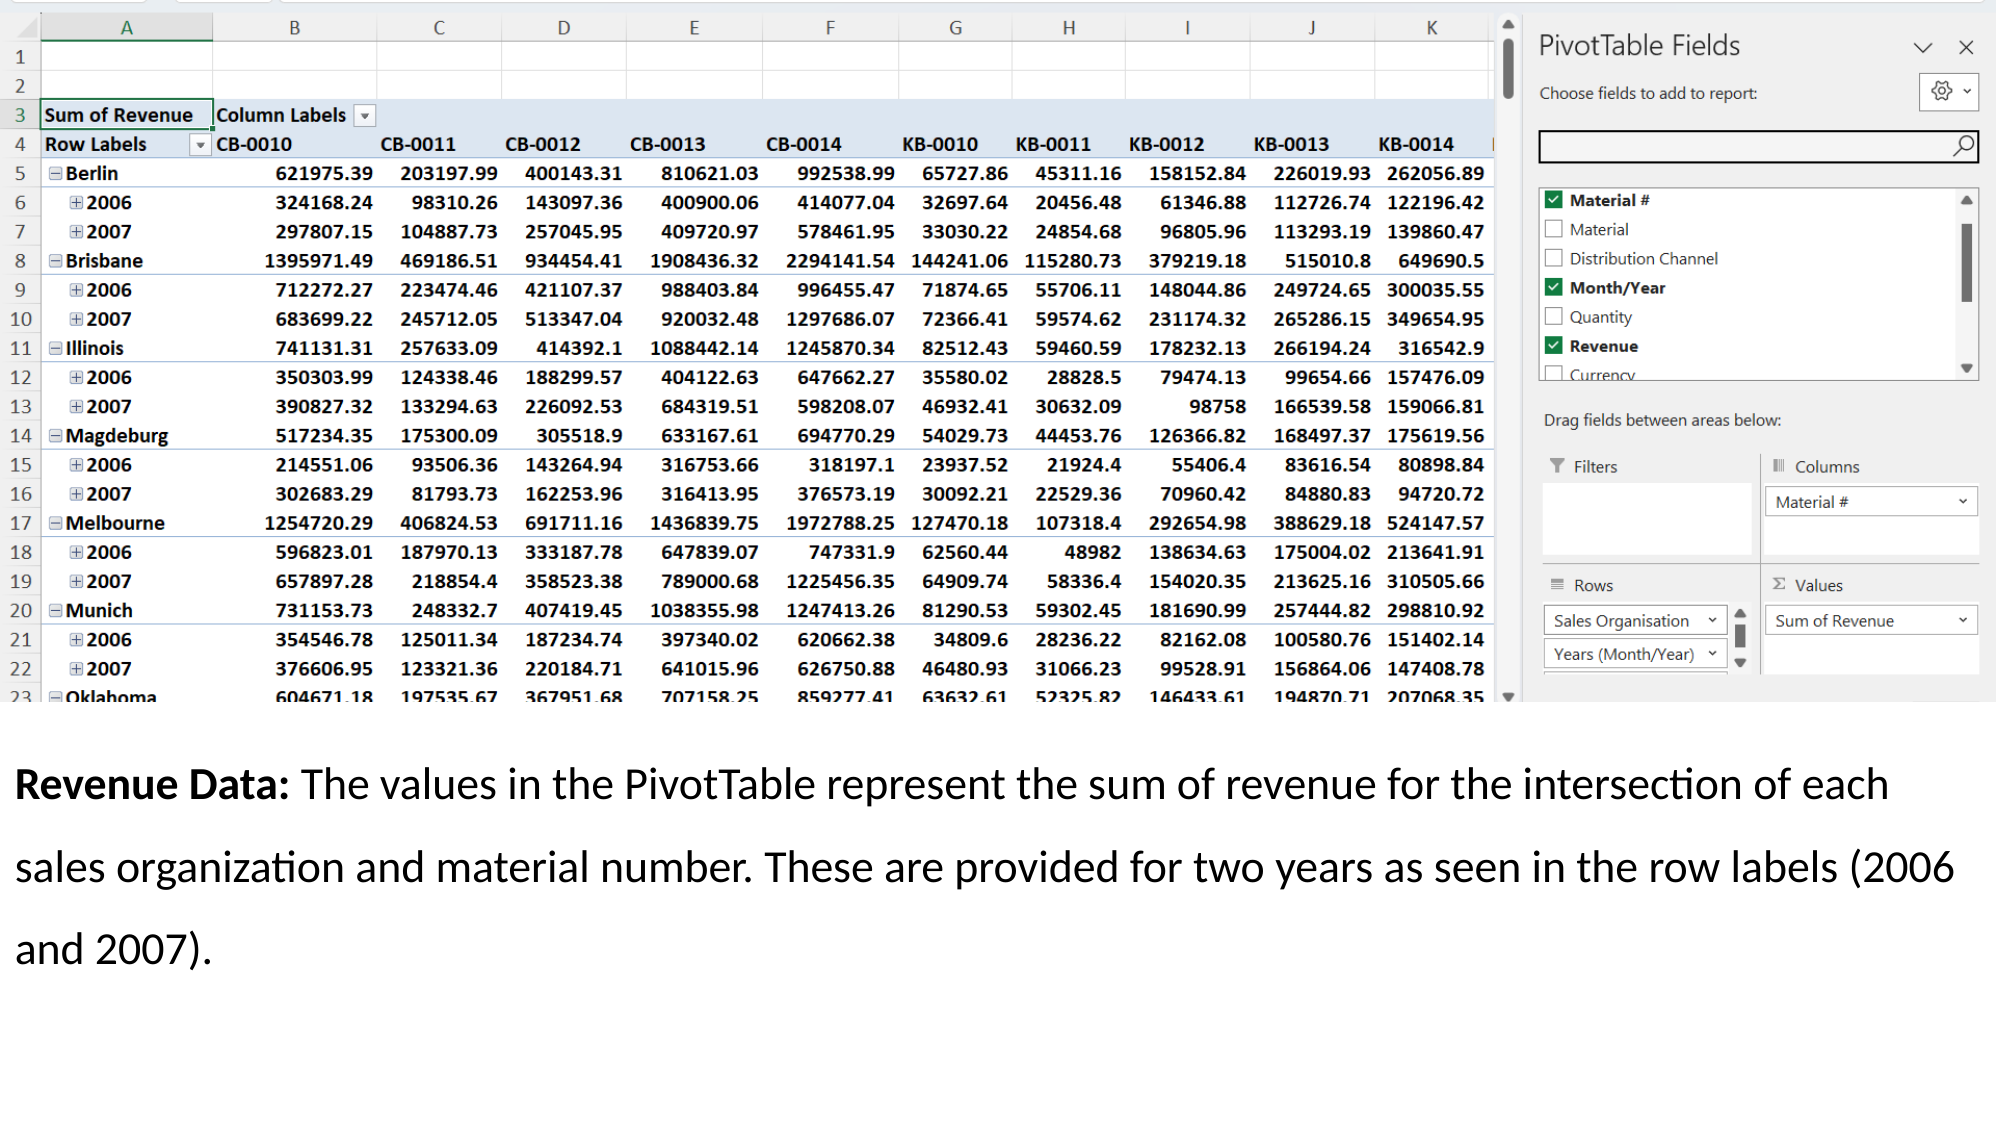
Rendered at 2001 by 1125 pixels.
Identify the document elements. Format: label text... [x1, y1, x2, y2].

picture [0, 0, 1997, 703]
text_box Revenue Data: The values in the PivotTable represent the sum of revenue for the intersection of each sales organization and material number. These are provided for two years as seen in the row labels (2006 and 2007). [0, 718, 1996, 981]
